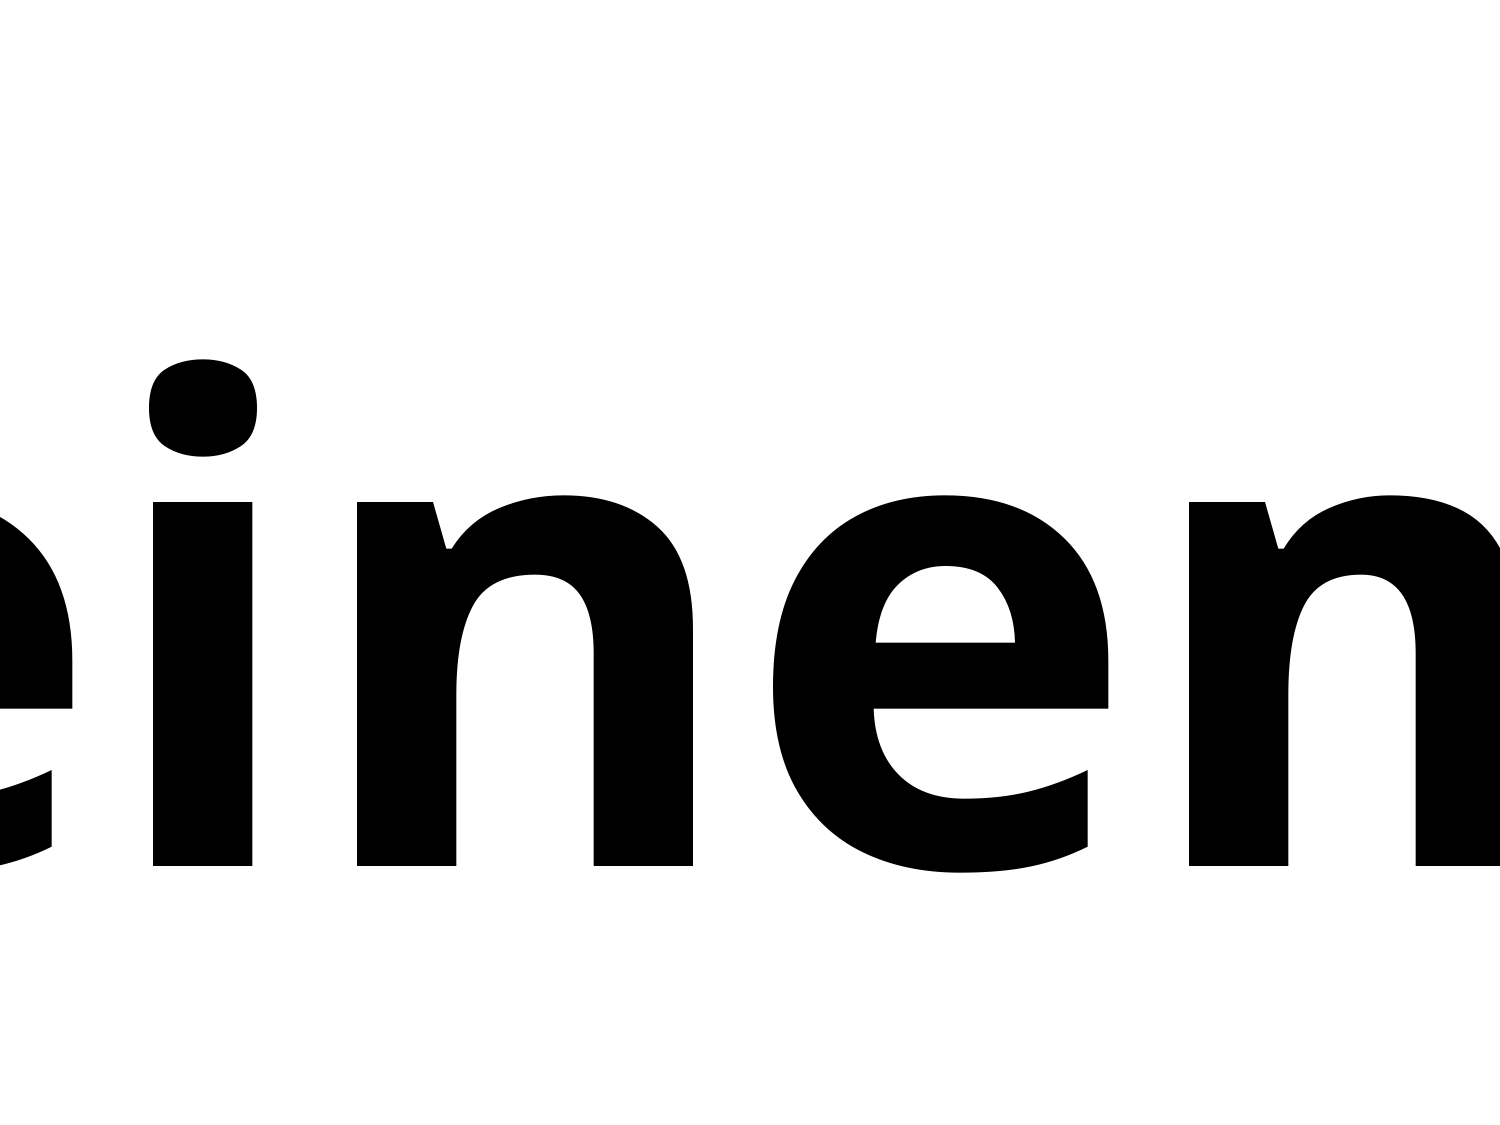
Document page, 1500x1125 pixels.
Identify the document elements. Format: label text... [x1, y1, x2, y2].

text_box einem [74, 149, 1425, 1050]
